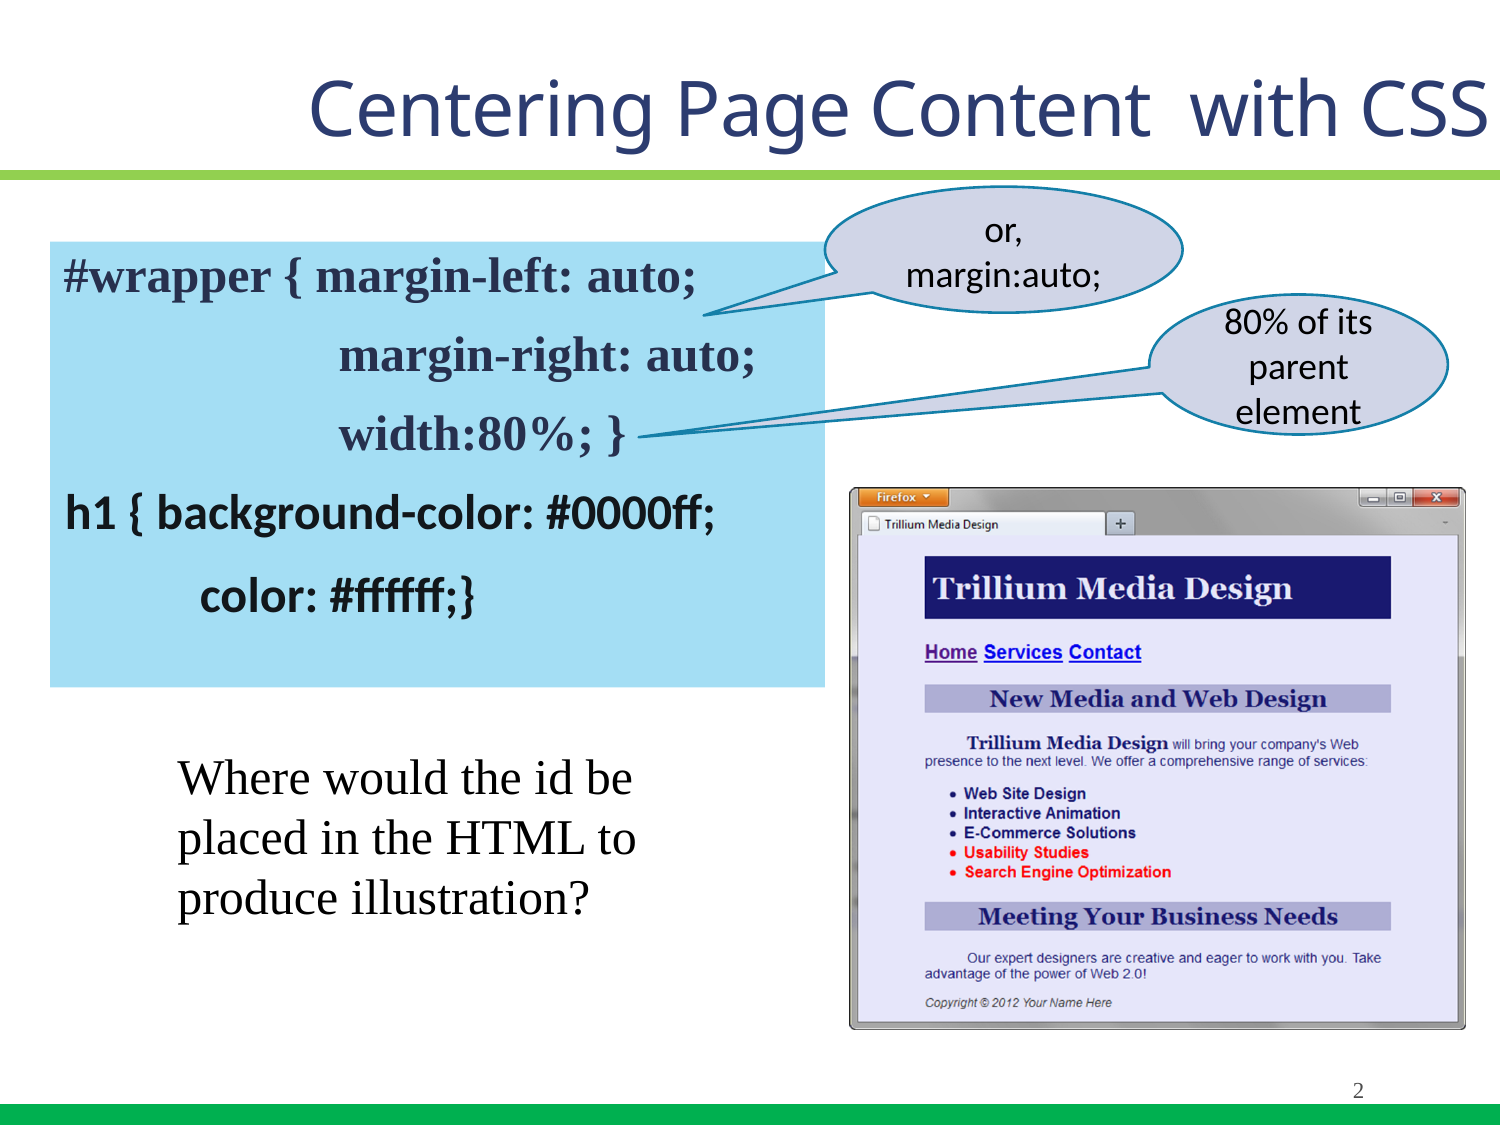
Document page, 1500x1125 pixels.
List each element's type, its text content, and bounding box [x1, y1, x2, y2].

list #wrapper { margin-left: auto; margin-right: auto; width:80%; } h1 { background-color: #0000ff; color: #ffffff;} [50, 241, 825, 688]
text_box or, margin:auto; [702, 185, 1184, 317]
text_box Where would the id be placed in the HTML to produce illustration? [162, 737, 713, 933]
text_box 80% of its parent element [637, 293, 1450, 439]
picture [849, 486, 1466, 1030]
slide_number 2 [1217, 1059, 1380, 1104]
title Centering Page Content with CSS [230, 22, 1500, 160]
